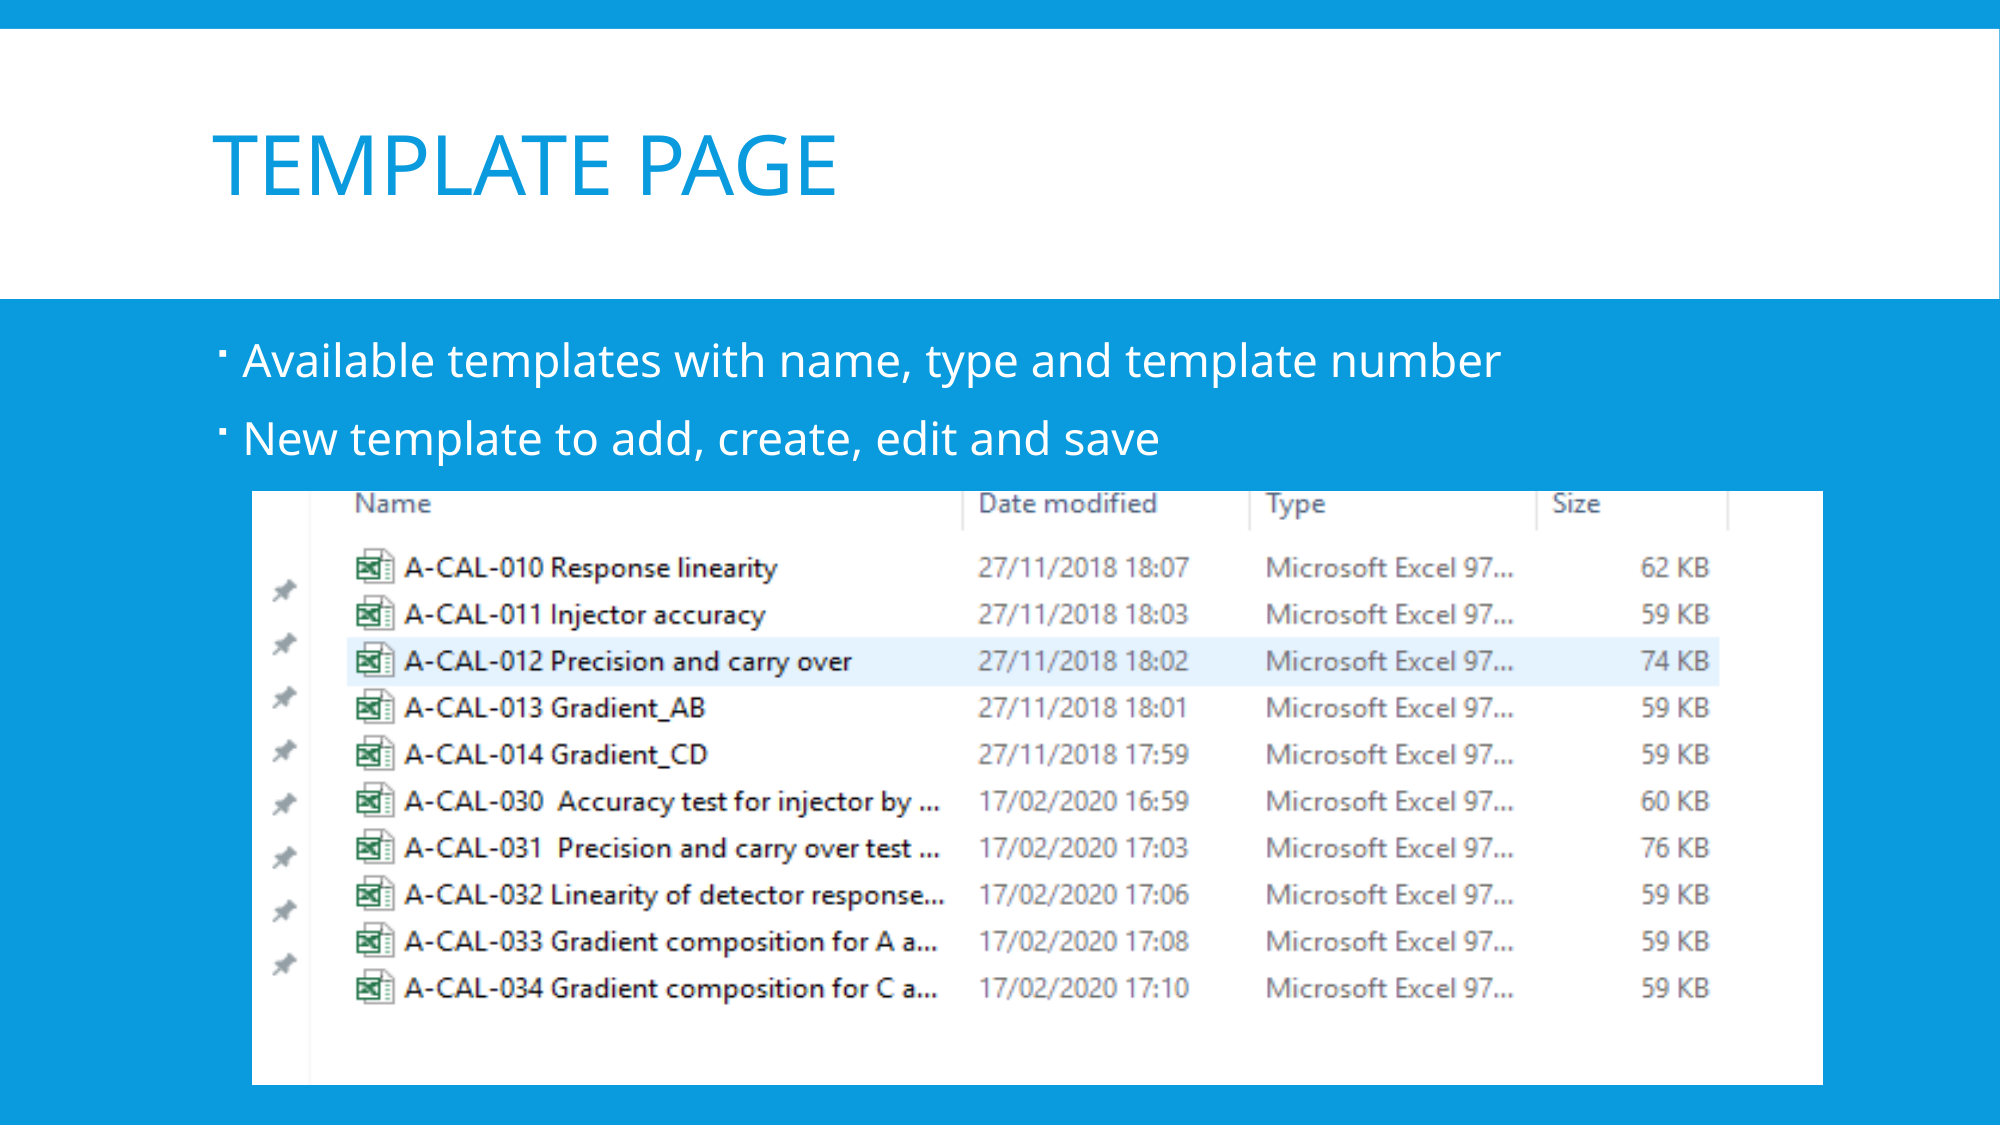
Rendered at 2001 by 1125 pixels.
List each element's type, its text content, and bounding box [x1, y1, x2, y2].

picture [253, 492, 1822, 1084]
list Available templates with name, type and template number New template to add, create, edit and save [197, 329, 1803, 1020]
title Template page [197, 46, 1803, 295]
